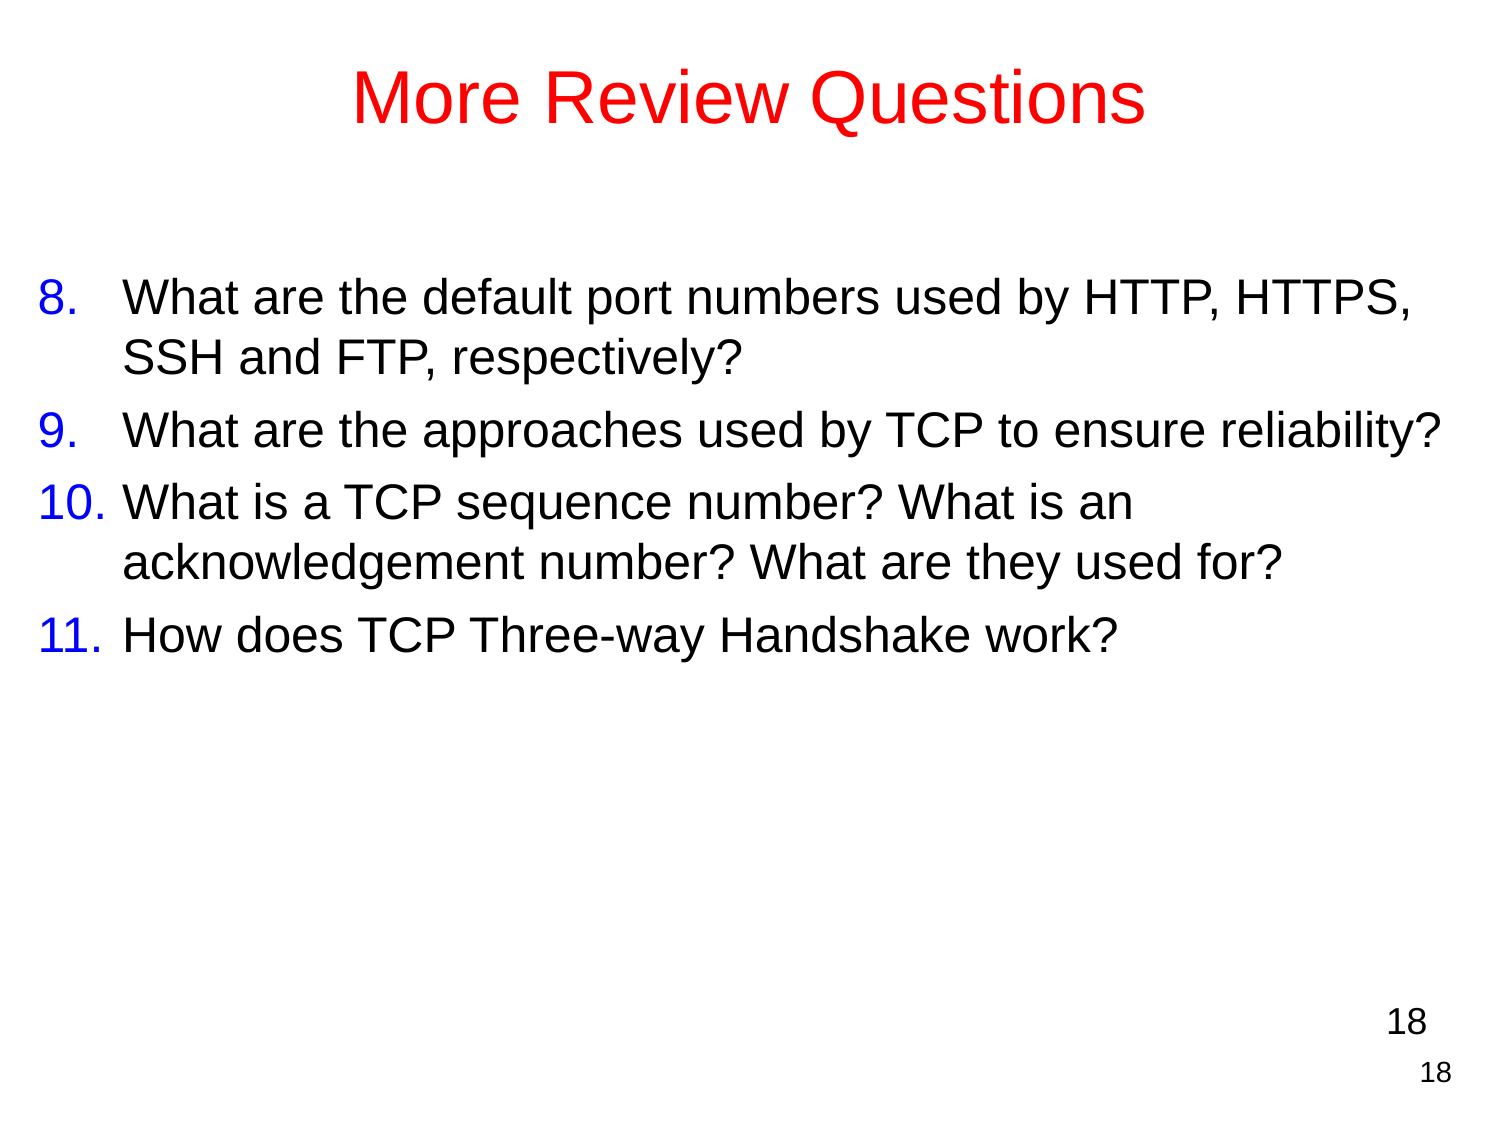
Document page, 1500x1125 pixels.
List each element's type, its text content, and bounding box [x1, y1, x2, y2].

title More Review Questions [0, 0, 1500, 188]
list What are the default port numbers used by HTTP, HTTPS, SSH and FTP, respectively? What are the approaches used by TCP to ensure reliability? What is a TCP sequence number? What is an acknowledgement number? What are they used for? How does TCP Three-way Handshake work? [22, 256, 1476, 1106]
slide_number 18 [1404, 1045, 1496, 1121]
